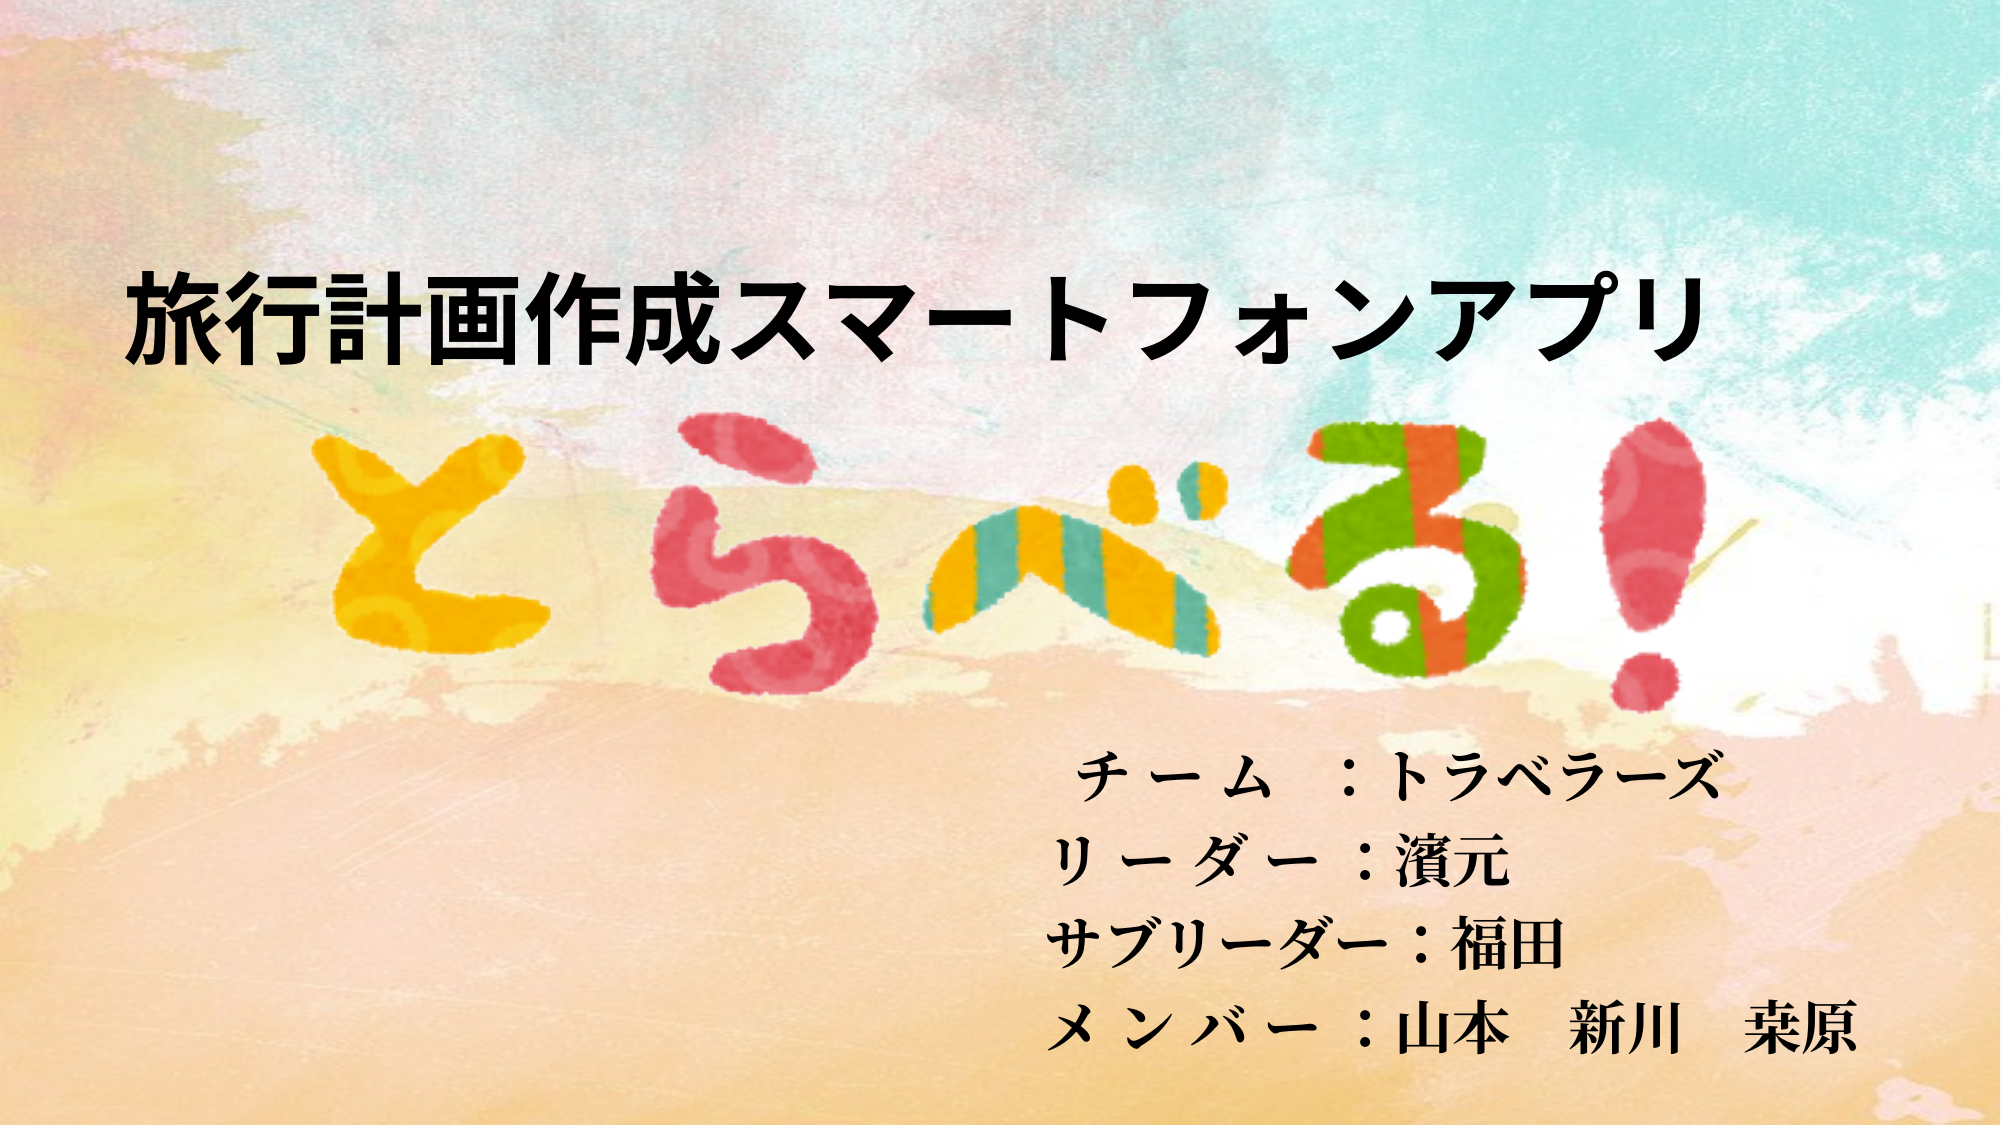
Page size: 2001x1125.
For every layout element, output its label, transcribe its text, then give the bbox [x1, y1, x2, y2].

text_box 旅行計画作成スマートフォンアプリ [94, 223, 1751, 410]
subtitle チ ー ム ：トラベラーズ リ ー ダ ー ：濱元 サブリーダー：福田 メ ン バ ー ：山本 新川 桒原 [1029, 715, 1948, 1070]
picture [0, 0, 2001, 1125]
